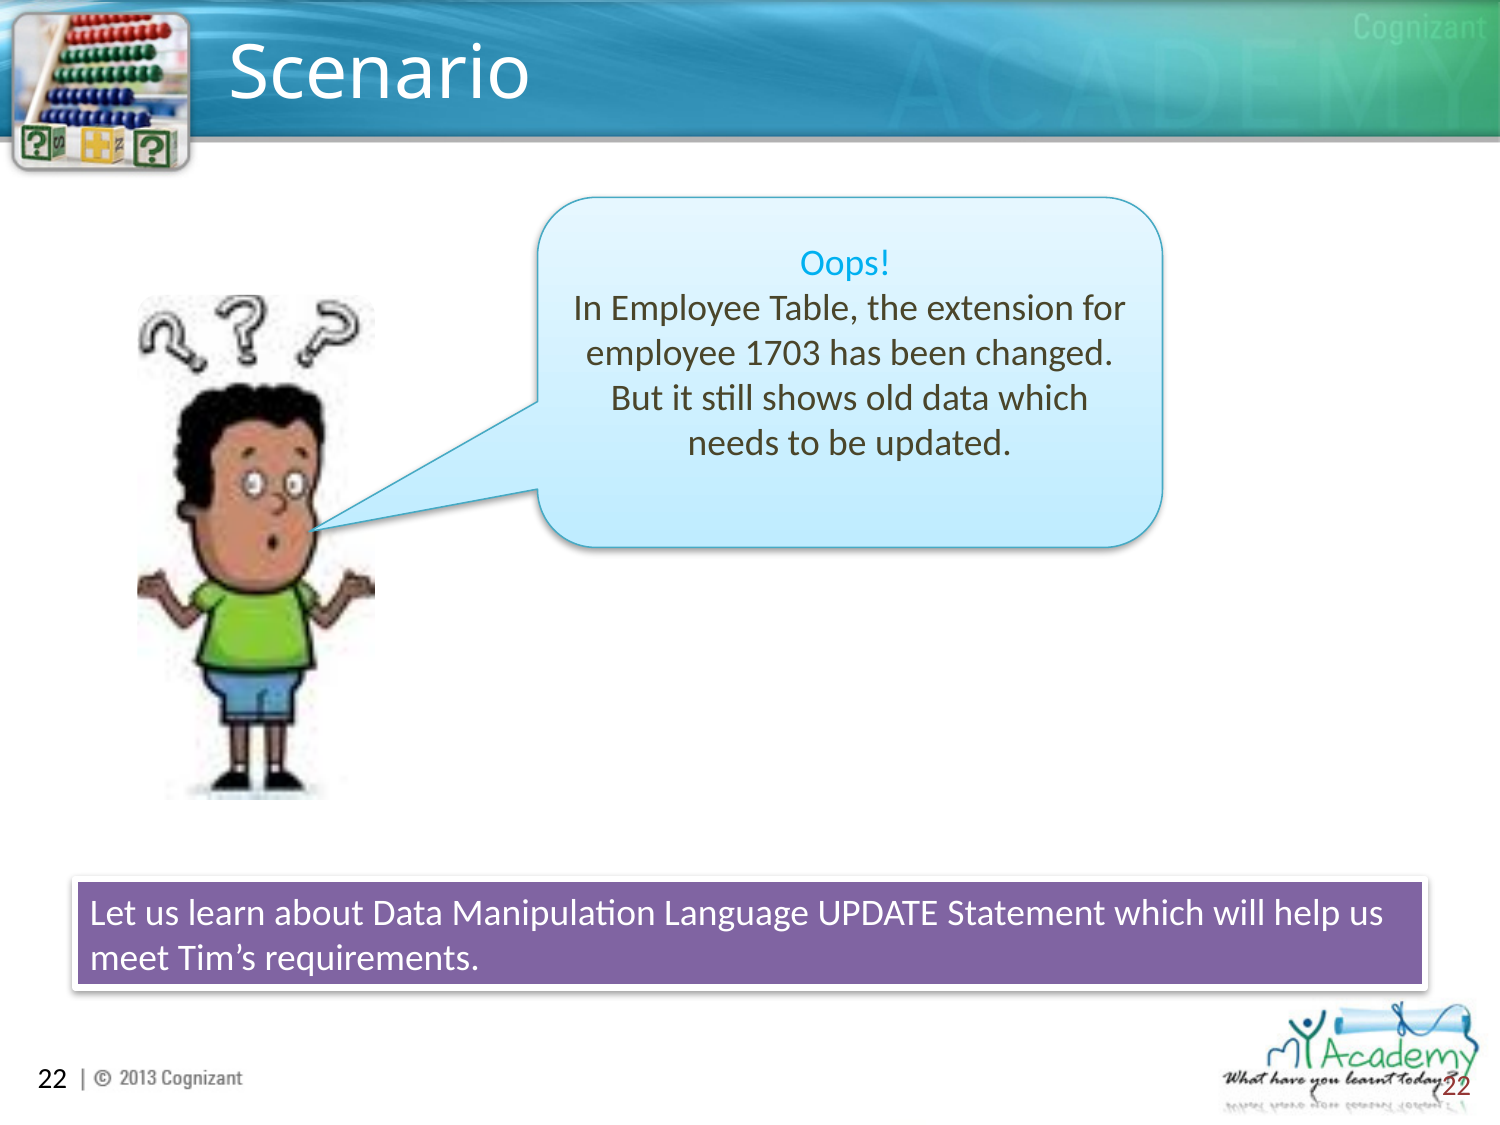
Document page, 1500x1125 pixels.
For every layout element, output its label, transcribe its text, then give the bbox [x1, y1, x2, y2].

title Scenario [213, 0, 1500, 138]
text_box Oops! In Employee Table, the extension for employee 1703 has been changed. But it still shows old data which needs to be updated. [379, 196, 1164, 549]
picture [0, 0, 1500, 1125]
text_box Let us learn about Data Manipulation Language UPDATE Statement which will help us meet Tim’s requirements. [72, 876, 1428, 991]
slide_number 22 [1427, 1059, 1500, 1112]
list [62, 187, 1438, 1000]
text_box 22 [22, 1052, 98, 1098]
